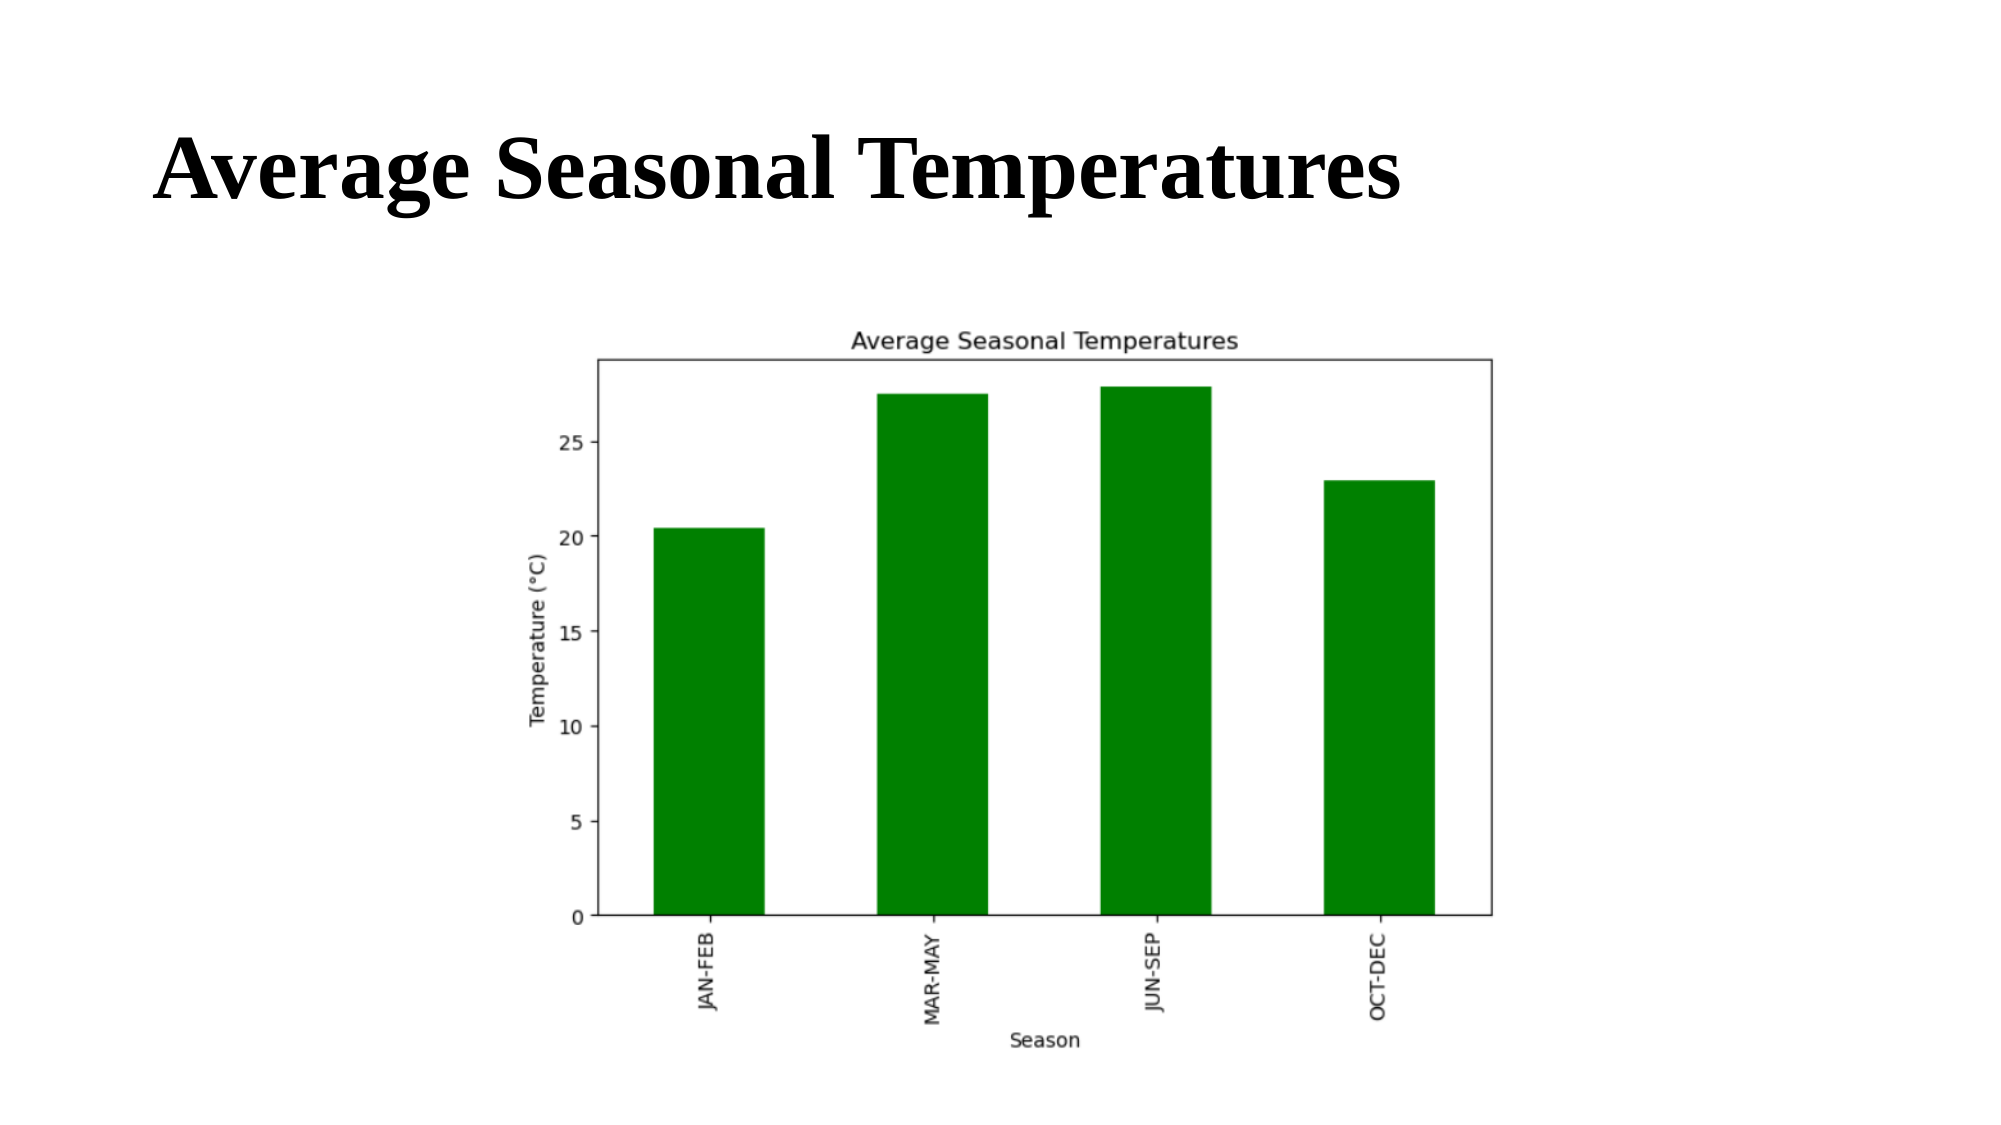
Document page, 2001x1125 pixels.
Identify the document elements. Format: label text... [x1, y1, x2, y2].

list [518, 320, 1507, 1066]
title Average Seasonal Temperatures [137, 59, 1863, 278]
